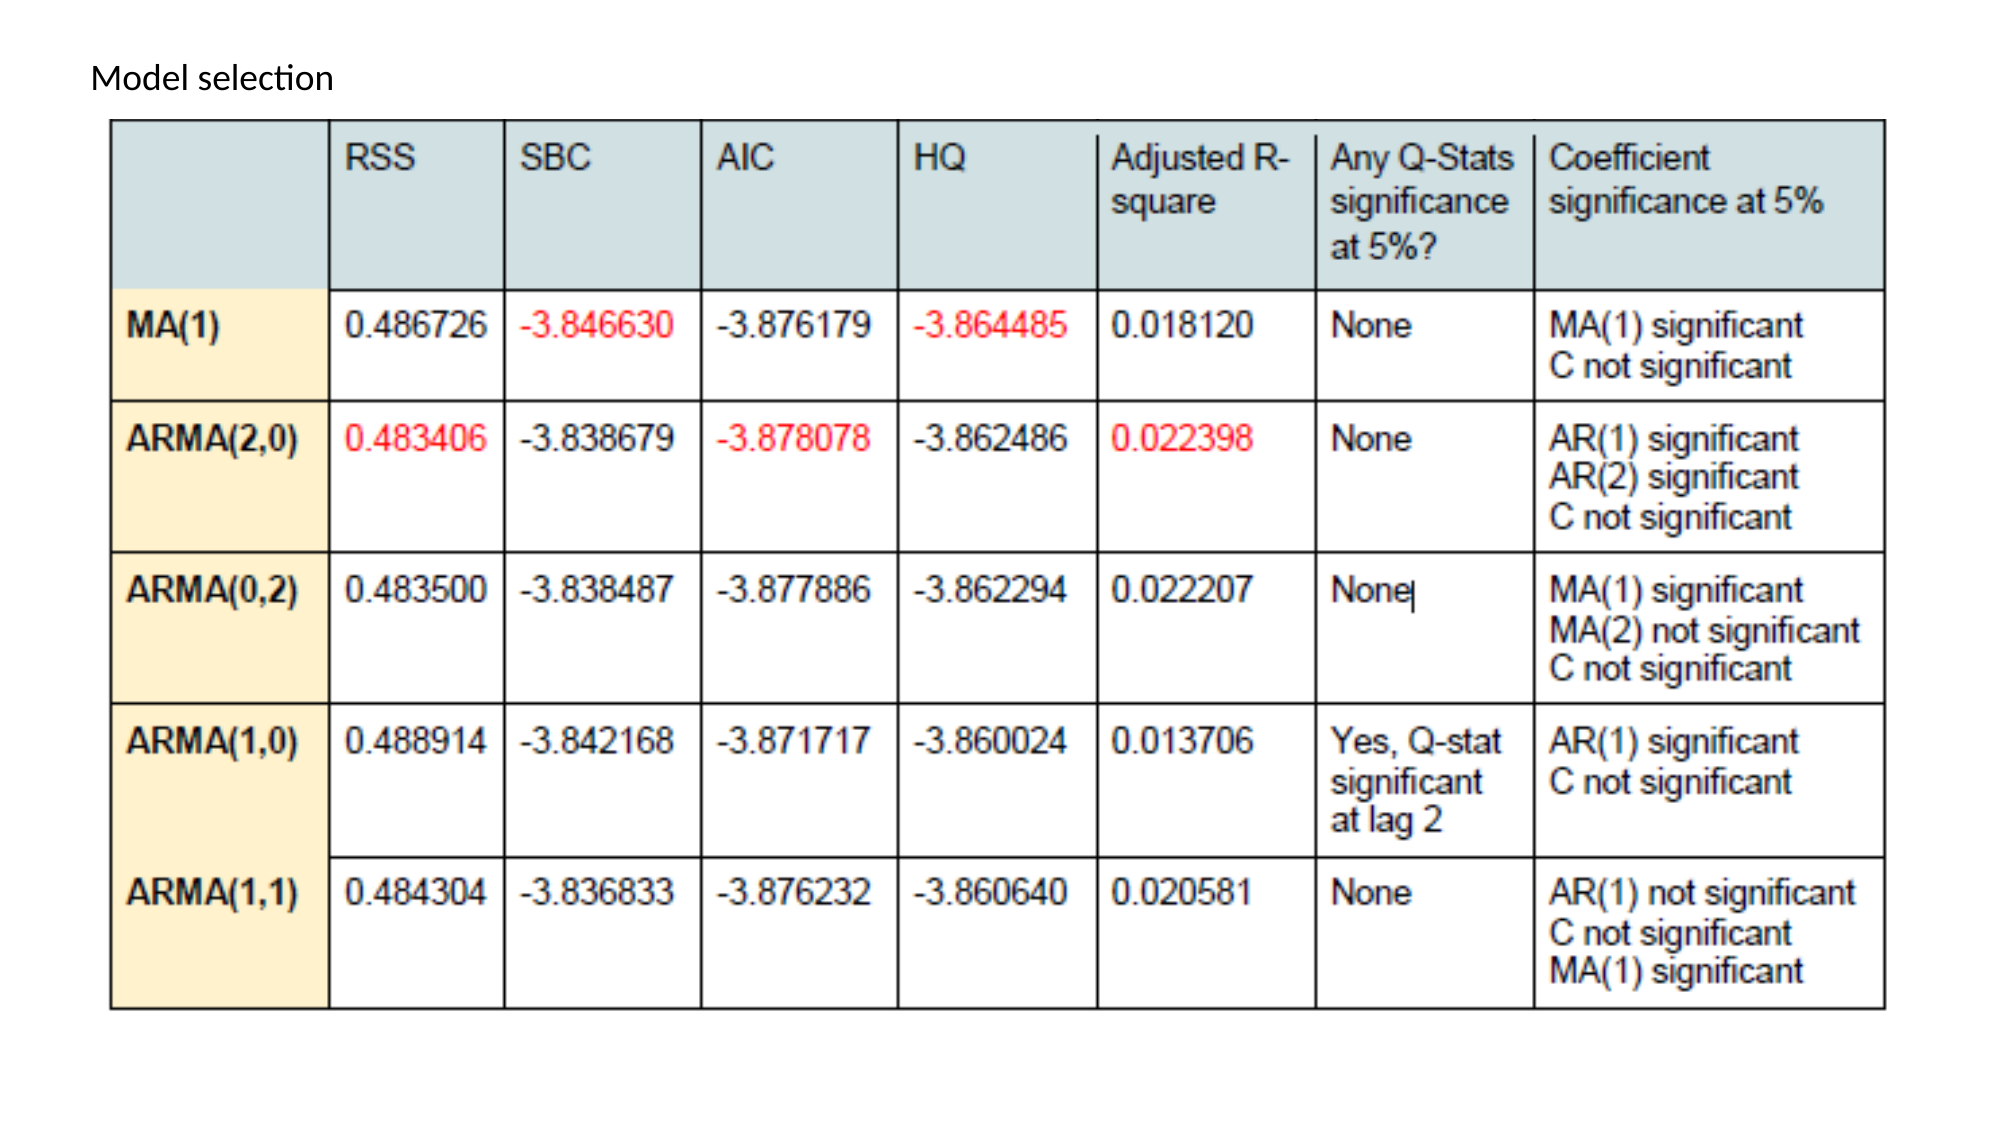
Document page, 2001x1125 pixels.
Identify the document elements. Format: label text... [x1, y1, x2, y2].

picture [105, 119, 1890, 1019]
text_box Model selection [75, 45, 350, 106]
